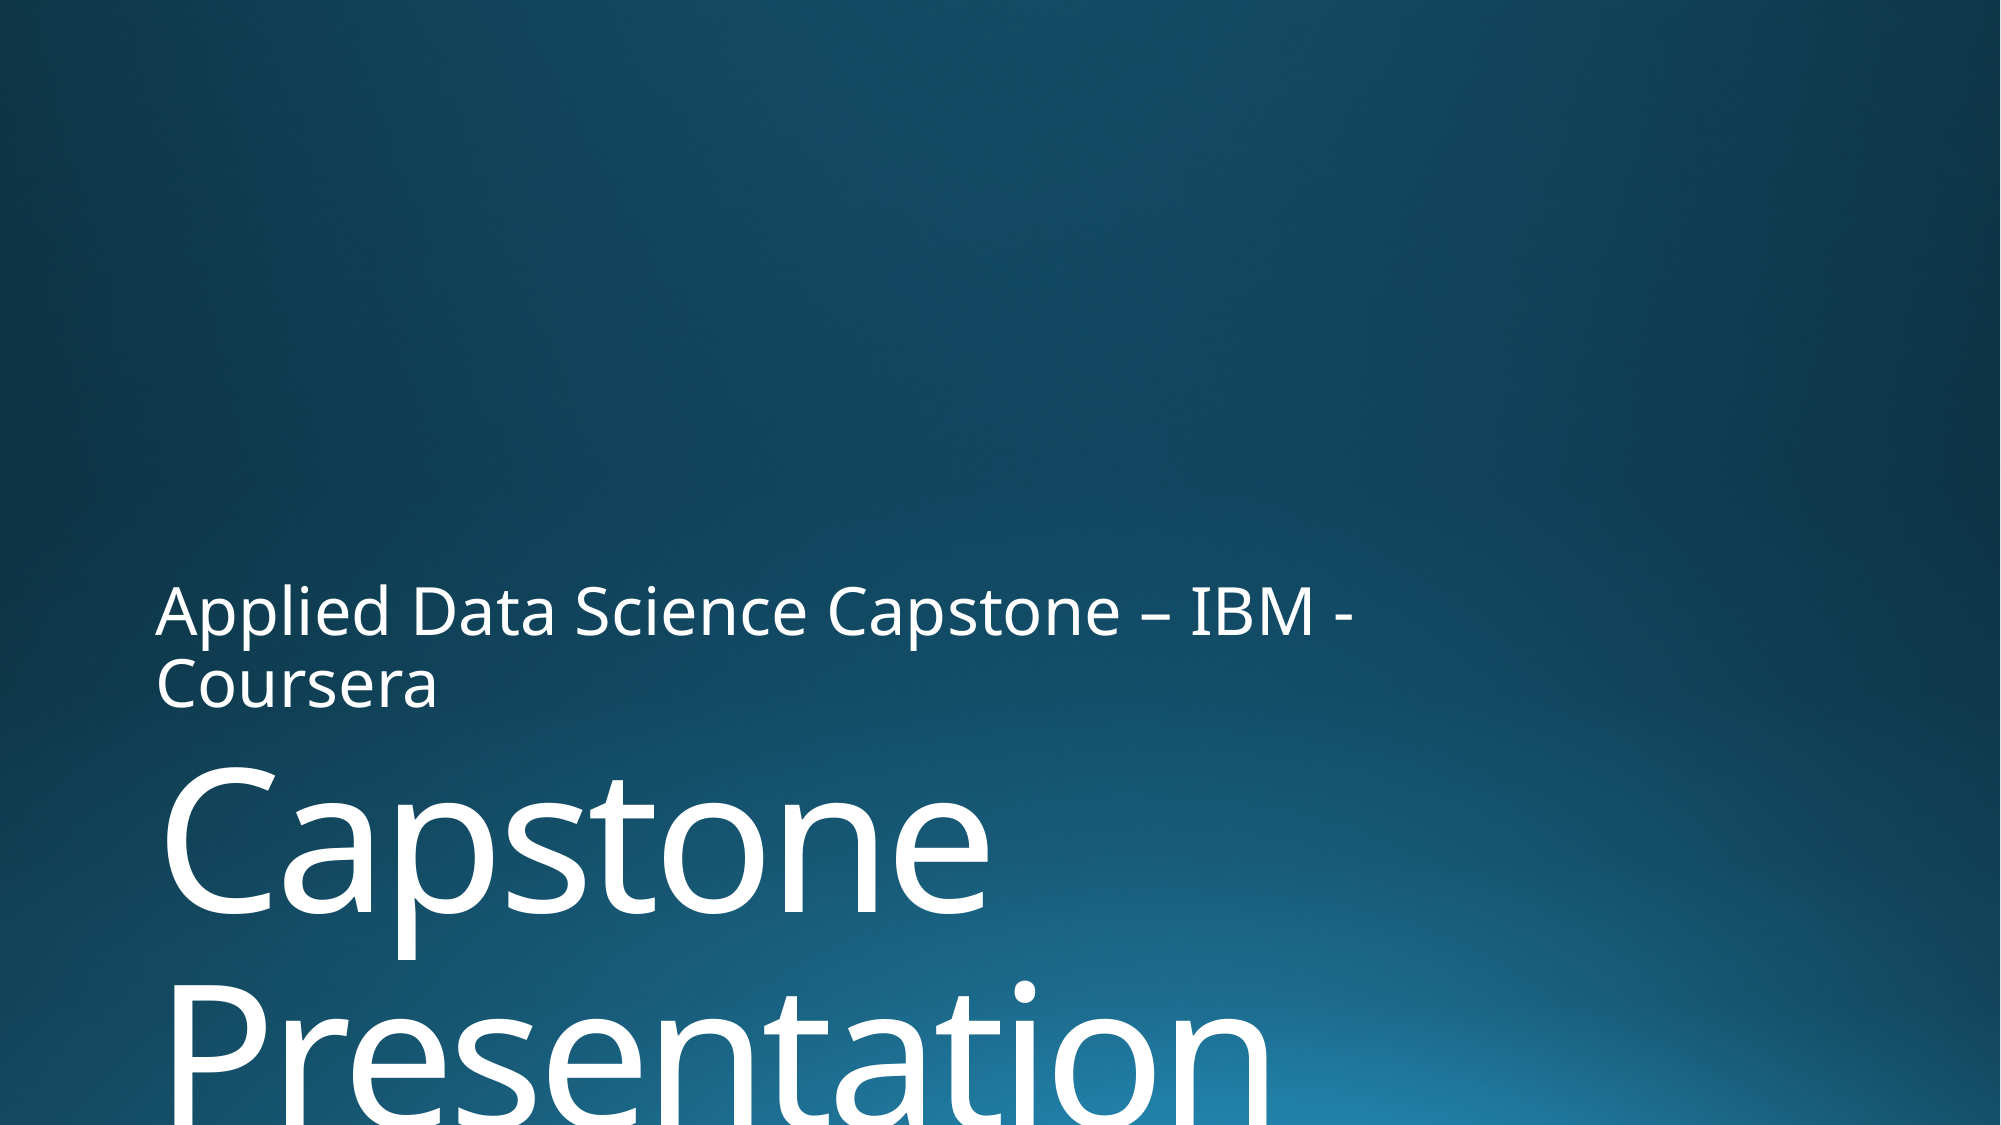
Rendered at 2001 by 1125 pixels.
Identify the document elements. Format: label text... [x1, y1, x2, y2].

title Capstone Presentation [140, 732, 1641, 1002]
subtitle Applied Data Science Capstone – IBM - Coursera [140, 605, 1641, 730]
picture [0, 0, 2001, 1125]
